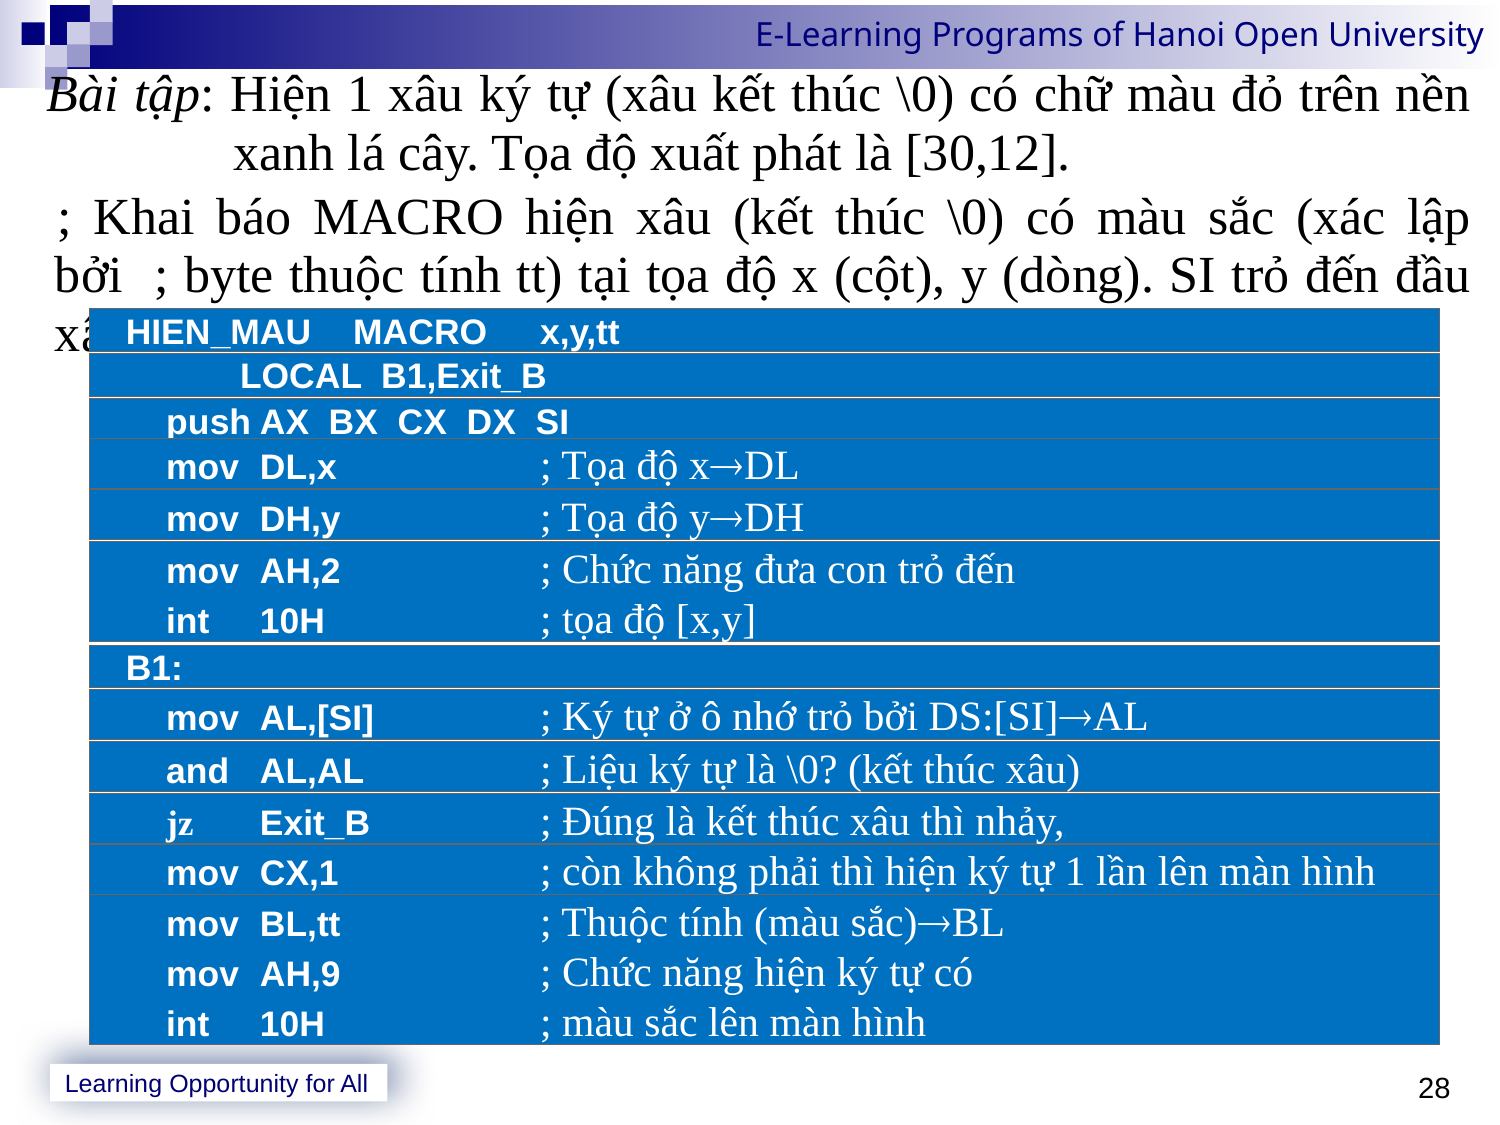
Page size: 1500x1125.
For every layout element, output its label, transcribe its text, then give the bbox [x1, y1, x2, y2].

text_box HIEN_MAU MACRO x,y,tt [89, 308, 1440, 352]
text_box mov DH,y ; Tọa độ yDH [89, 489, 1440, 540]
text_box Bài tập: Hiện 1 xâu ký tự (xâu kết thúc \0) có chữ màu đỏ trên nền xanh lá cây. Tọa độ xuất phát là [30,12]. ; Khai báo MACRO hiện xâu (kết thúc \0) có màu sắc (xác lập bởi ; byte thuộc tính tt) tại tọa độ x (cột), y (dòng). SI trỏ đến đầu xâu. [31, 56, 1487, 1025]
text_box and AL,AL ; Liệu ký tự là \0? (kết thúc xâu) [89, 741, 1440, 792]
text_box LOCAL B1,Exit_B [89, 353, 1440, 397]
text_box mov CX,1 ; còn không phải thì hiện ký tự 1 lần lên màn hình [89, 844, 1440, 894]
text_box B1: [89, 645, 1440, 688]
text_box jz Exit_B ; Đúng là kết thúc xâu thì nhảy, [89, 793, 1440, 844]
text_box push AX BX CX DX SI [89, 398, 1440, 438]
text_box [29, 23, 1485, 1125]
text_box mov AL,[SI] ; Ký tự ở ô nhớ trỏ bởi DS:[SI]AL [89, 689, 1440, 740]
text_box mov DL,x ; Tọa độ xDL [89, 438, 1440, 489]
text_box mov BL,tt ; Thuộc tính (màu sắc)BL mov AH,9 ; Chức năng hiện ký tự có int 10H ; màu sắc lên màn hình [89, 894, 1440, 1045]
text_box mov AH,2 ; Chức năng đưa con trỏ đến int 10H ; tọa độ [x,y] [89, 541, 1440, 642]
slide_number 28 [1418, 1061, 1464, 1107]
